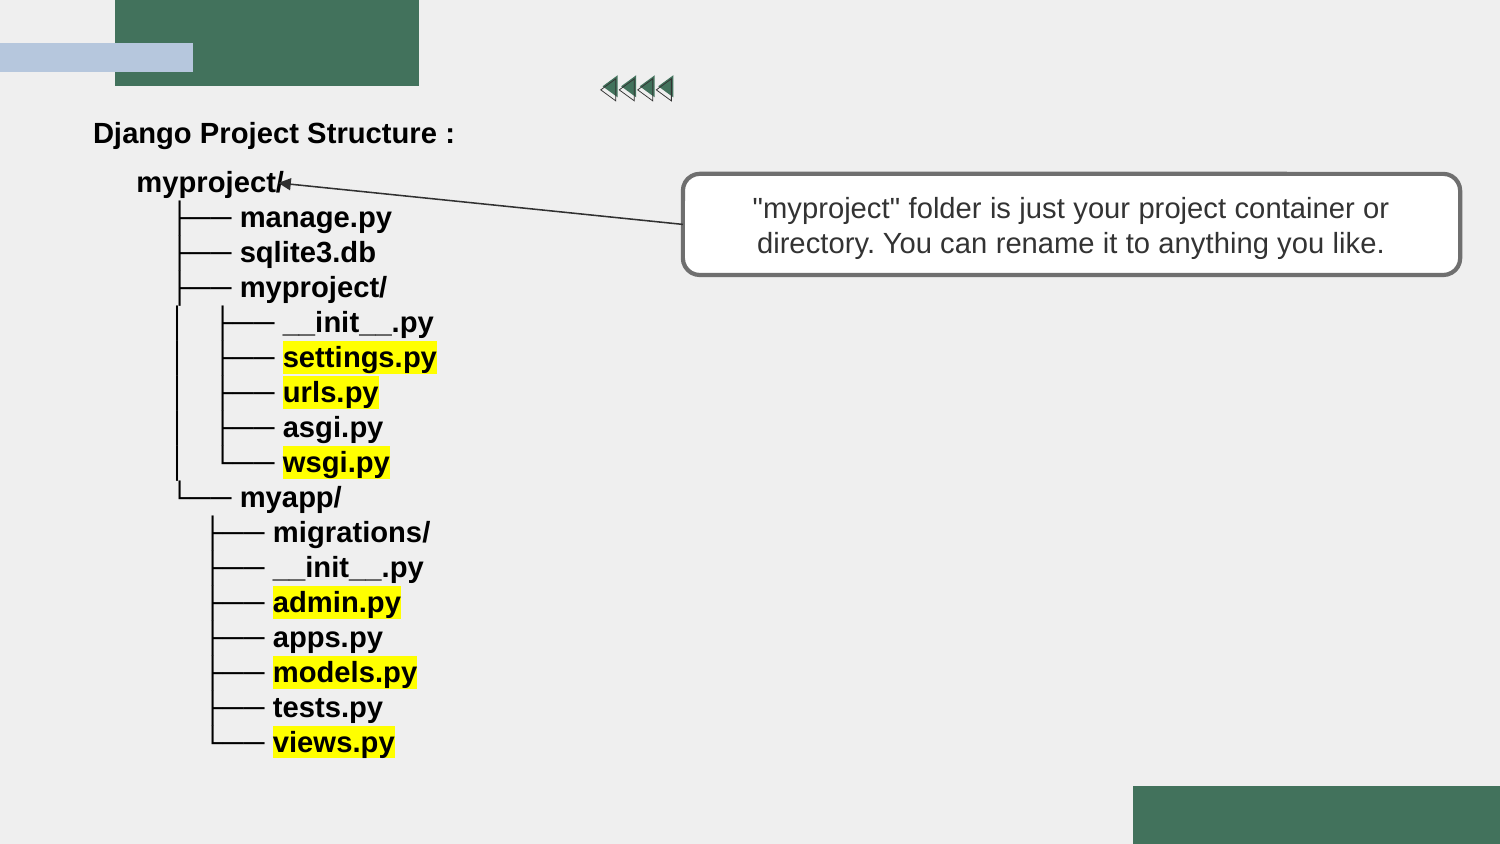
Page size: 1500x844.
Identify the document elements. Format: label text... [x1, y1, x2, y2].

text_box Django Project Structure : [78, 106, 477, 157]
text_box myproject/ ├── manage.py ├── sqlite3.db ├── myproject/ │ ├── __init__.py │ ├── settings.py │ ├── urls.py │ ├── asgi.py │ └── wsgi.py └── myapp/ ├── migrations/ ├── __init__.py ├── admin.py ├── apps.py ├── models.py ├── tests.py └── views.py [121, 156, 628, 766]
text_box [278, 182, 684, 225]
text_box "myproject" folder is just your project container or directory. You can rename it to anything you like. [680, 171, 1463, 278]
